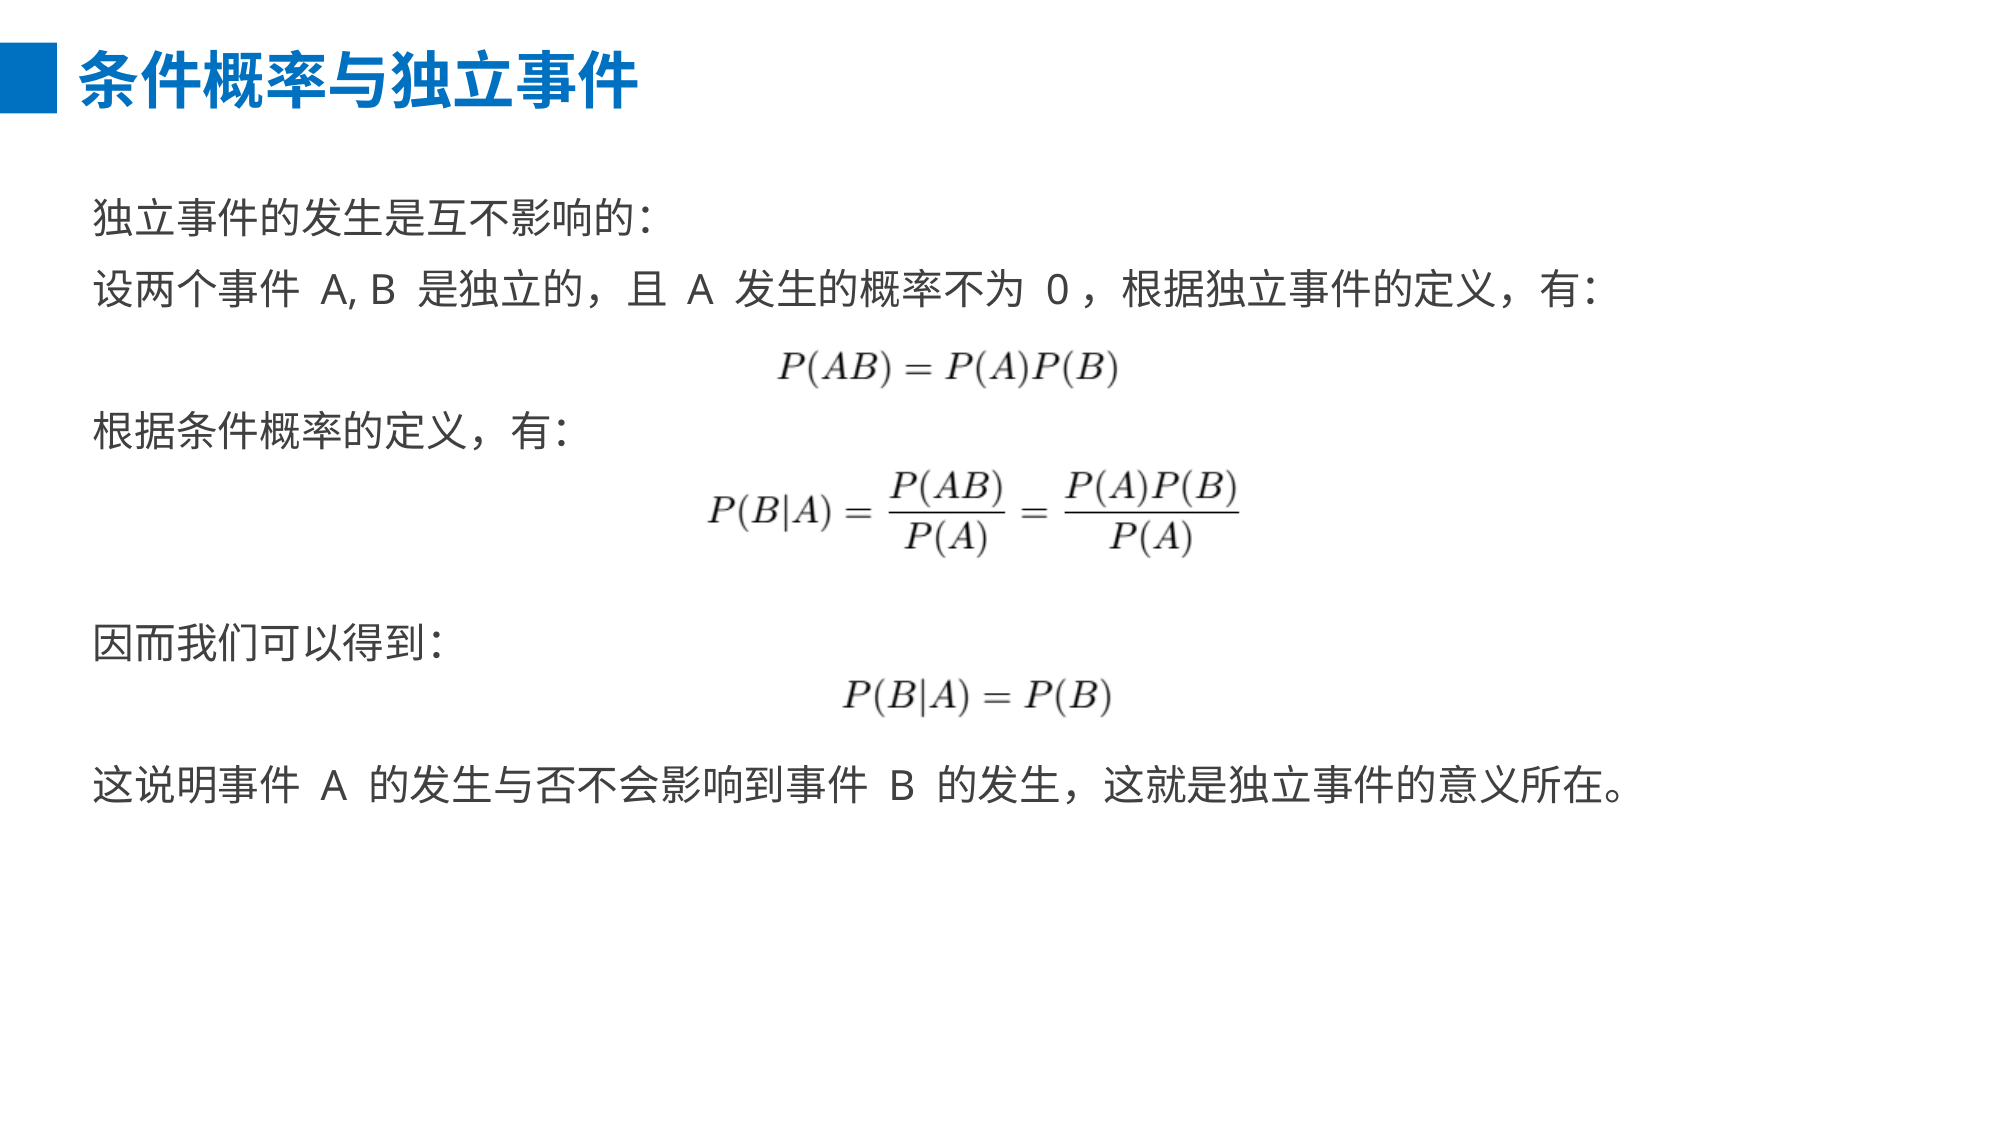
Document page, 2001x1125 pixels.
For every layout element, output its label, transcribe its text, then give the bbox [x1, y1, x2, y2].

picture [704, 463, 1247, 561]
list 独立事件的发生是互不影响的： 设两个事件 A, B 是独立的，且 A 发生的概率不为 0，根据独立事件的定义，有： 根据条件概率的定义，有： 因而我们可以得到： 这说明事件 A 的发生与否不会影响到事件 B 的发生，这就是独立事件的意义所在。 [77, 184, 1896, 967]
picture [827, 670, 1123, 722]
picture [760, 336, 1131, 394]
list 条件概率与独立事件 [77, 49, 1588, 107]
